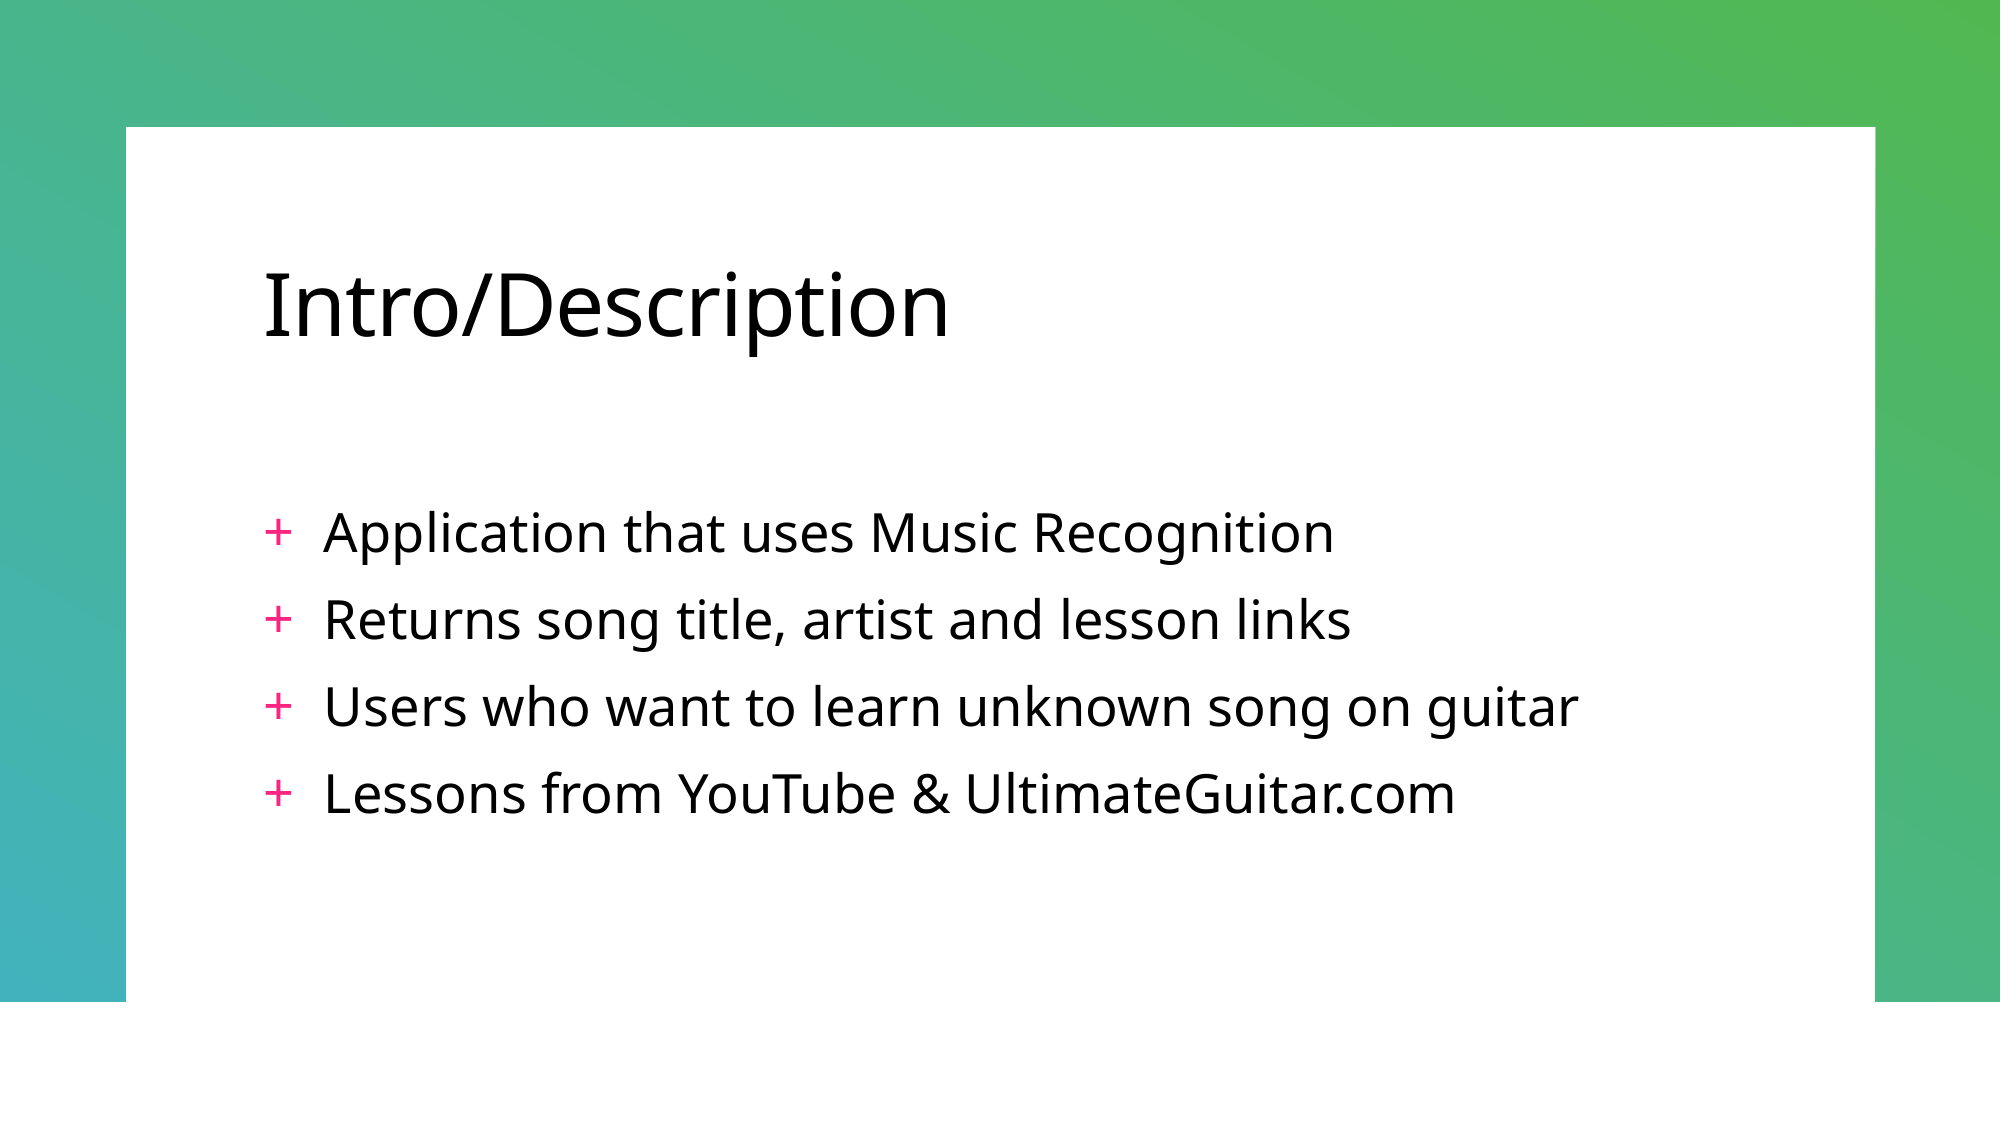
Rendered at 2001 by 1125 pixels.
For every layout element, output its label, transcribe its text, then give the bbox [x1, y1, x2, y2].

list Application that uses Music Recognition Returns song title, artist and lesson links Users who want to learn unknown song on guitar Lessons from YouTube & UltimateGuitar.com [248, 487, 1749, 1001]
title Intro/Description [248, 248, 1749, 470]
